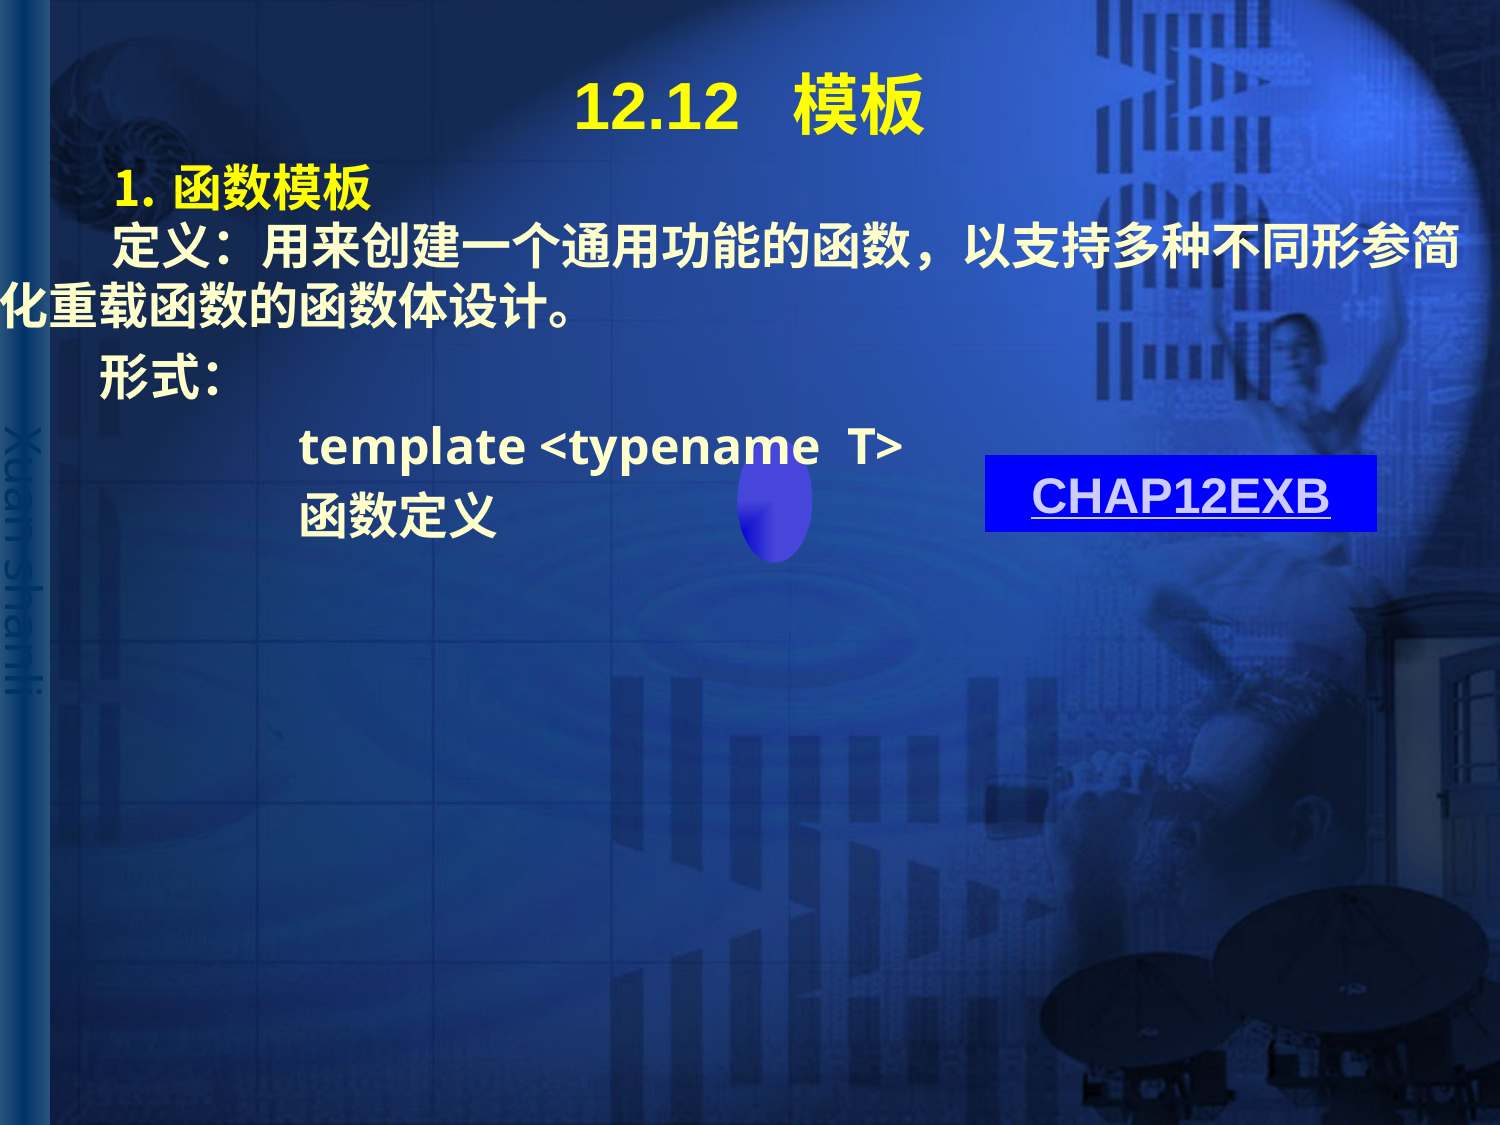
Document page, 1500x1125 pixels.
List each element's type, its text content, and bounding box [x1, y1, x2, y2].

text_box CHAP12EXB [986, 456, 1377, 532]
title 12.12 模板 [112, 54, 1388, 151]
picture [50, 0, 1500, 1125]
text_box ⒈函数模板 [5, 148, 388, 207]
text_box 定义：用来创建一个通用功能的函数，以支持多种不同形参简 化重载函数的函数体设计。 形式： template <typename T> 函数定义 [0, 207, 1495, 562]
